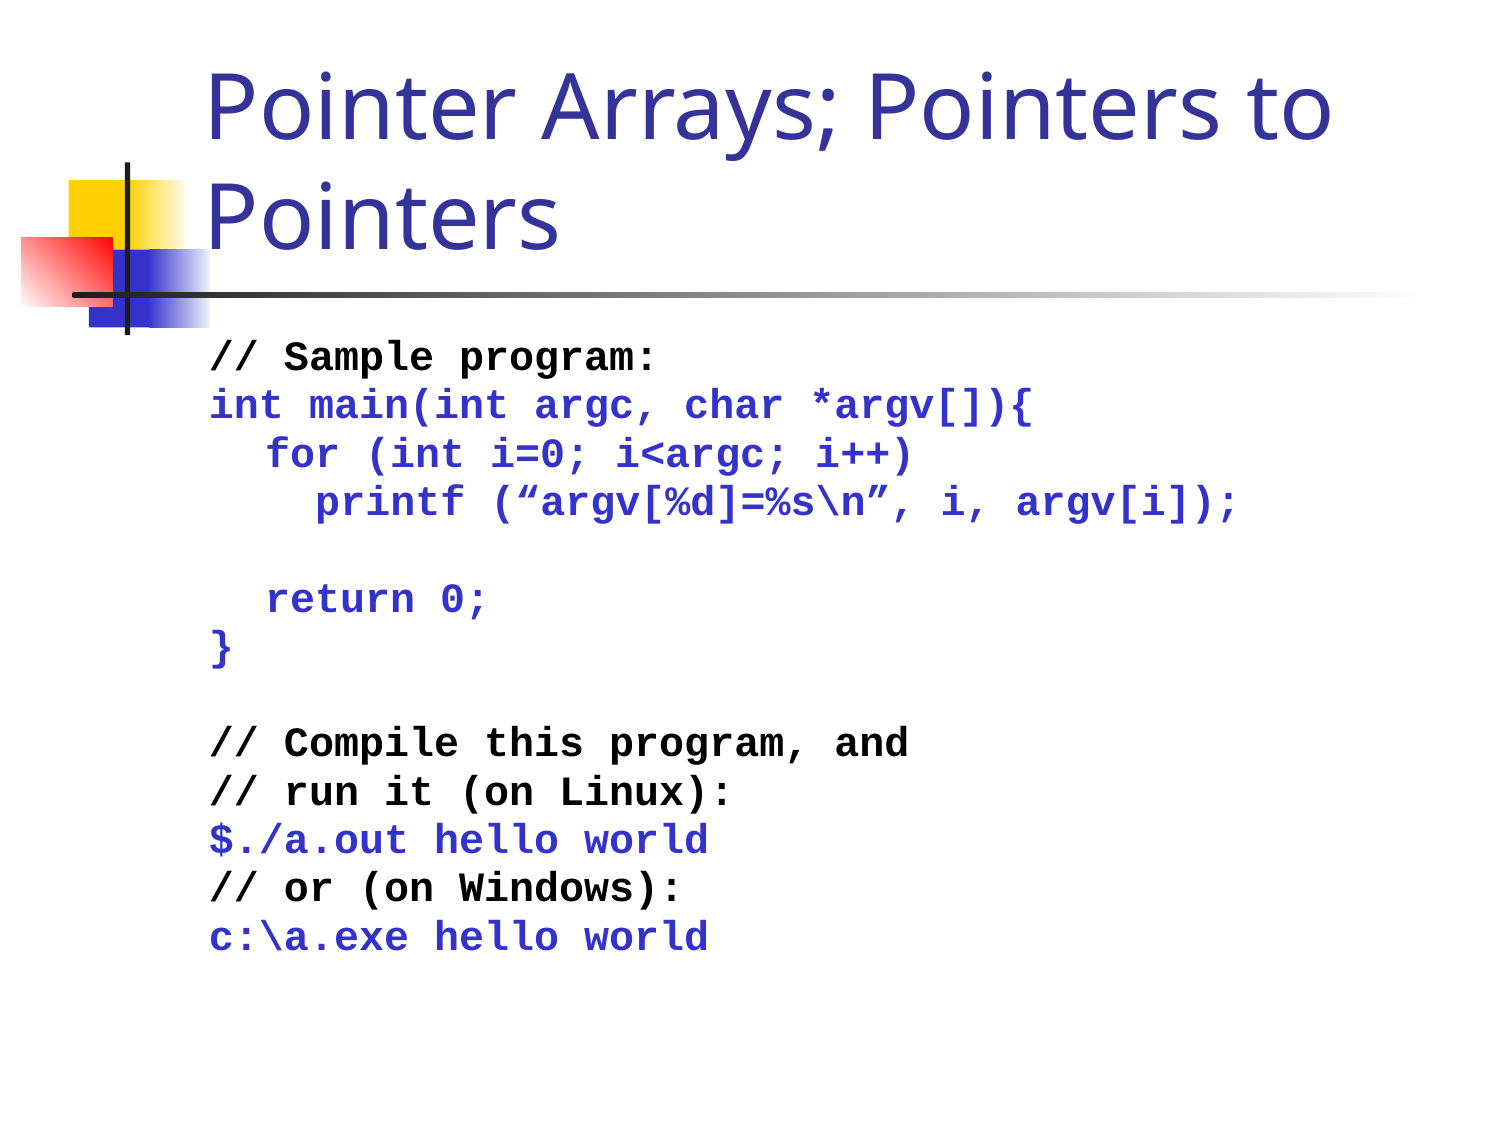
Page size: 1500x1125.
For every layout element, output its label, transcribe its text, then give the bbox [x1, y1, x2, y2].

list // Sample program: int main(int argc, char *argv[]){ for (int i=0; i<argc; i++) printf (“argv[%d]=%s\n”, i, argv[i]); return 0; } // Compile this program, and // run it (on Linux): $./a.out hello world // or (on Windows): c:\a.exe hello world [193, 331, 1469, 1006]
title Pointer Arrays; Pointers to Pointers [188, 35, 1468, 275]
